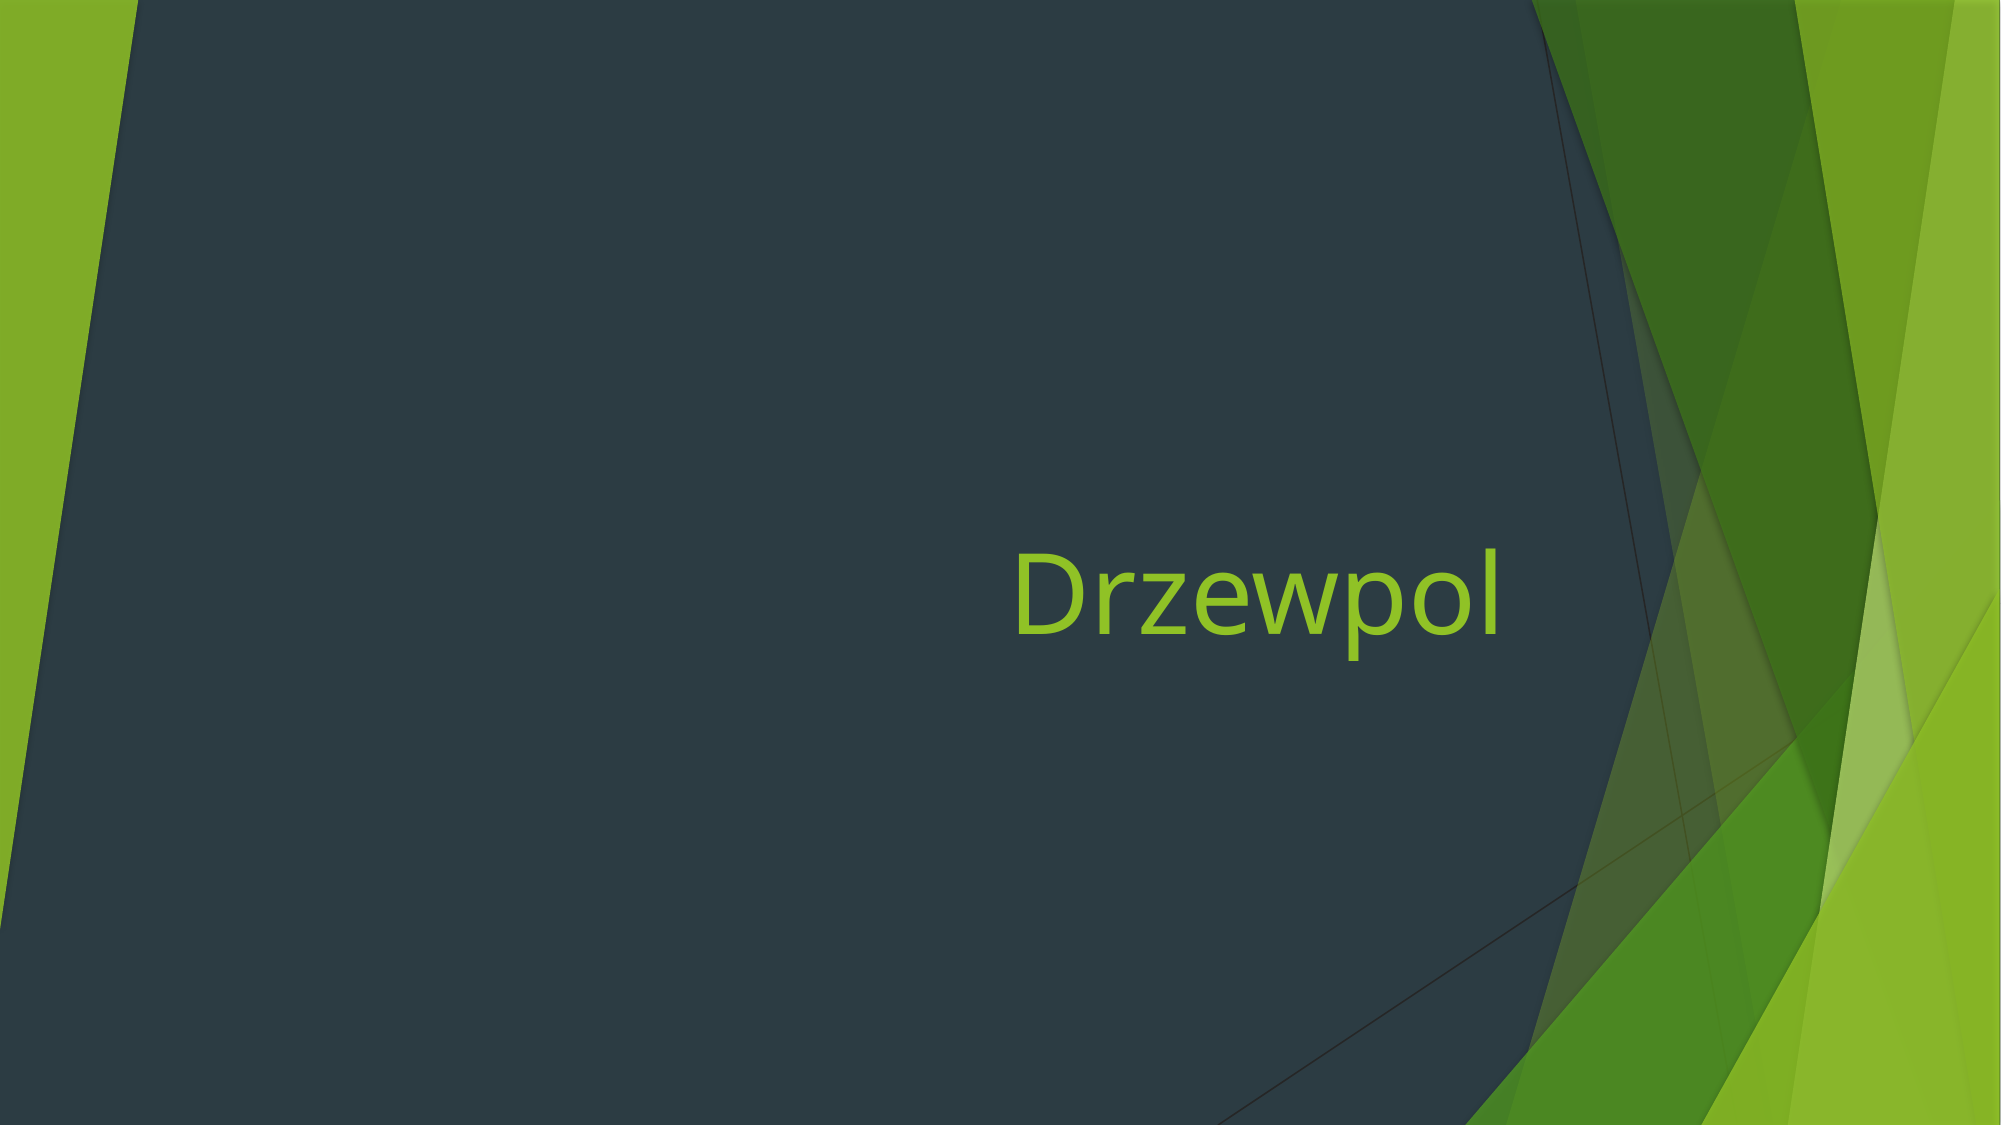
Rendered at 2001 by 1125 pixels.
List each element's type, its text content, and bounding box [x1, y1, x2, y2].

title Drzewpol [247, 394, 1522, 665]
